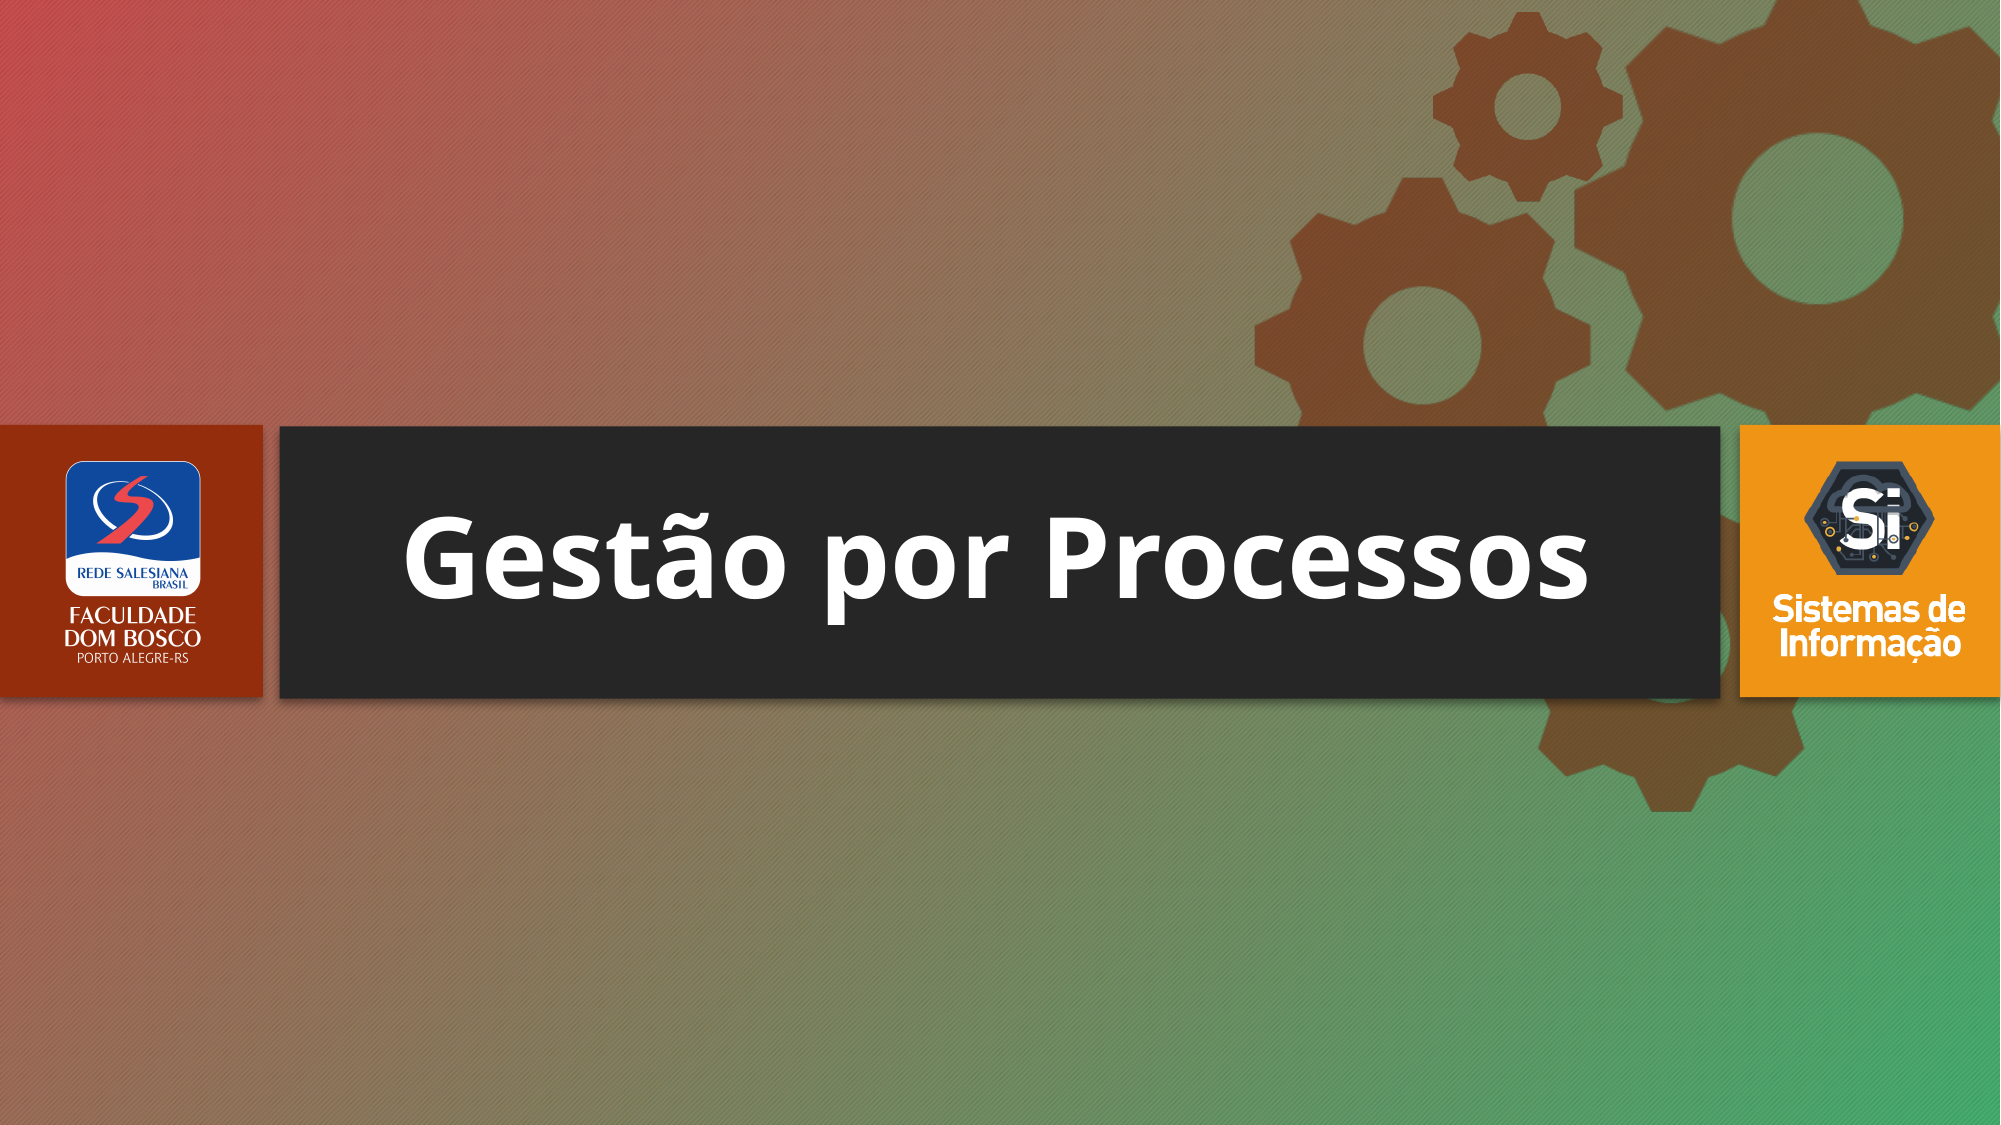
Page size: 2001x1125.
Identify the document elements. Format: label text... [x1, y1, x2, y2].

picture [1186, 0, 2000, 881]
title Gestão por Processos [299, 449, 1694, 676]
picture [64, 461, 202, 664]
picture [1772, 461, 1965, 664]
